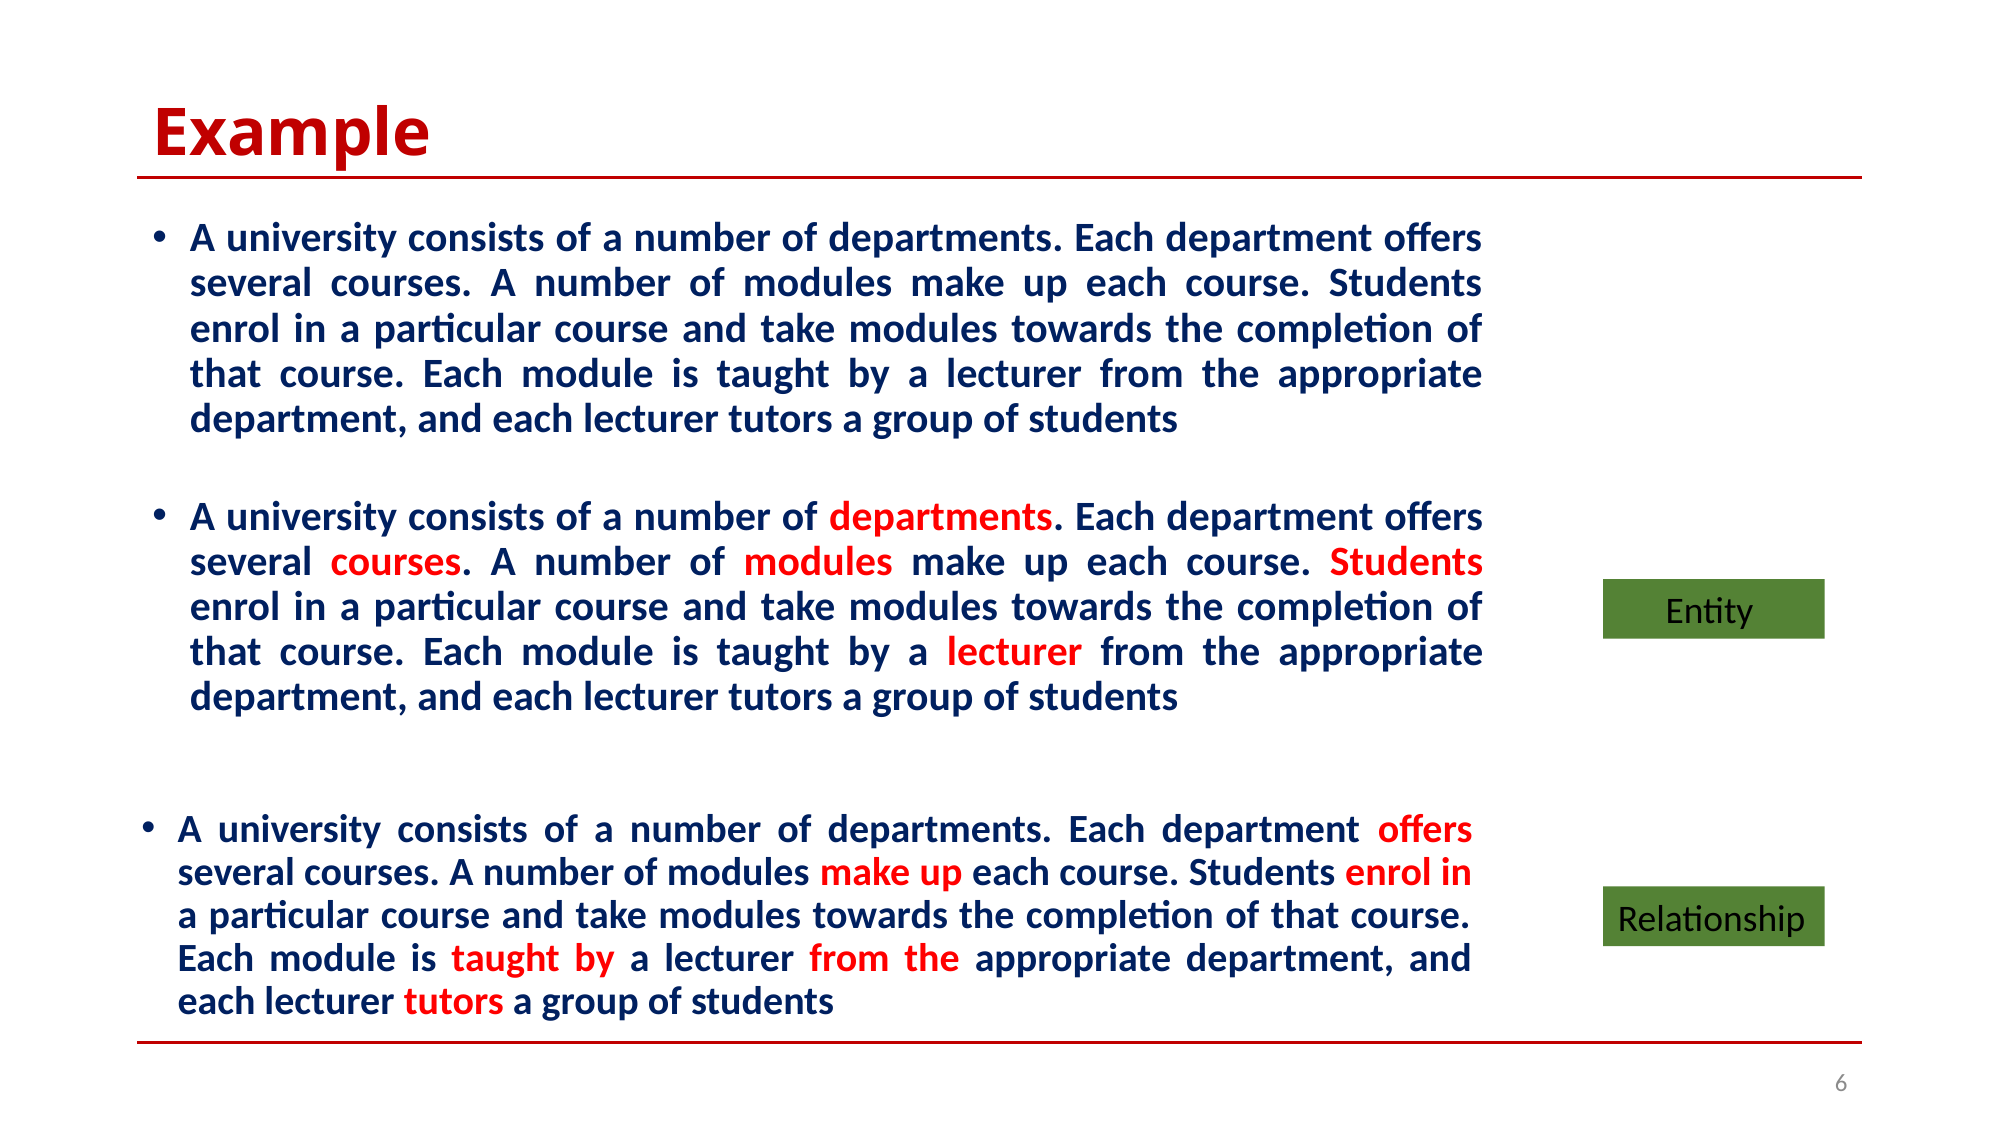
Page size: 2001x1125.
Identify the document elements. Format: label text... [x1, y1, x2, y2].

title Example [137, 90, 1863, 178]
text_box A university consists of a number of departments. Each department offers several courses. A number of modules make up each course. Students enrol in a particular course and take modules towards the completion of that course. Each module is taught by a lecturer from the appropriate department, and each lecturer tutors a group of students [126, 800, 1488, 1033]
list A university consists of a number of departments. Each department offers several courses. A number of modules make up each course. Students enrol in a particular course and take modules towards the completion of that course. Each module is taught by a lecturer from the appropriate department, and each lecturer tutors a group of students [137, 208, 1499, 487]
slide_number 6 [1412, 1051, 1863, 1111]
text_box Entity [1603, 579, 1825, 639]
text_box A university consists of a number of departments. Each department offers several courses. A number of modules make up each course. Students enrol in a particular course and take modules towards the completion of that course. Each module is taught by a lecturer from the appropriate department, and each lecturer tutors a group of students [137, 487, 1499, 732]
text_box Relationship [1603, 886, 1825, 947]
